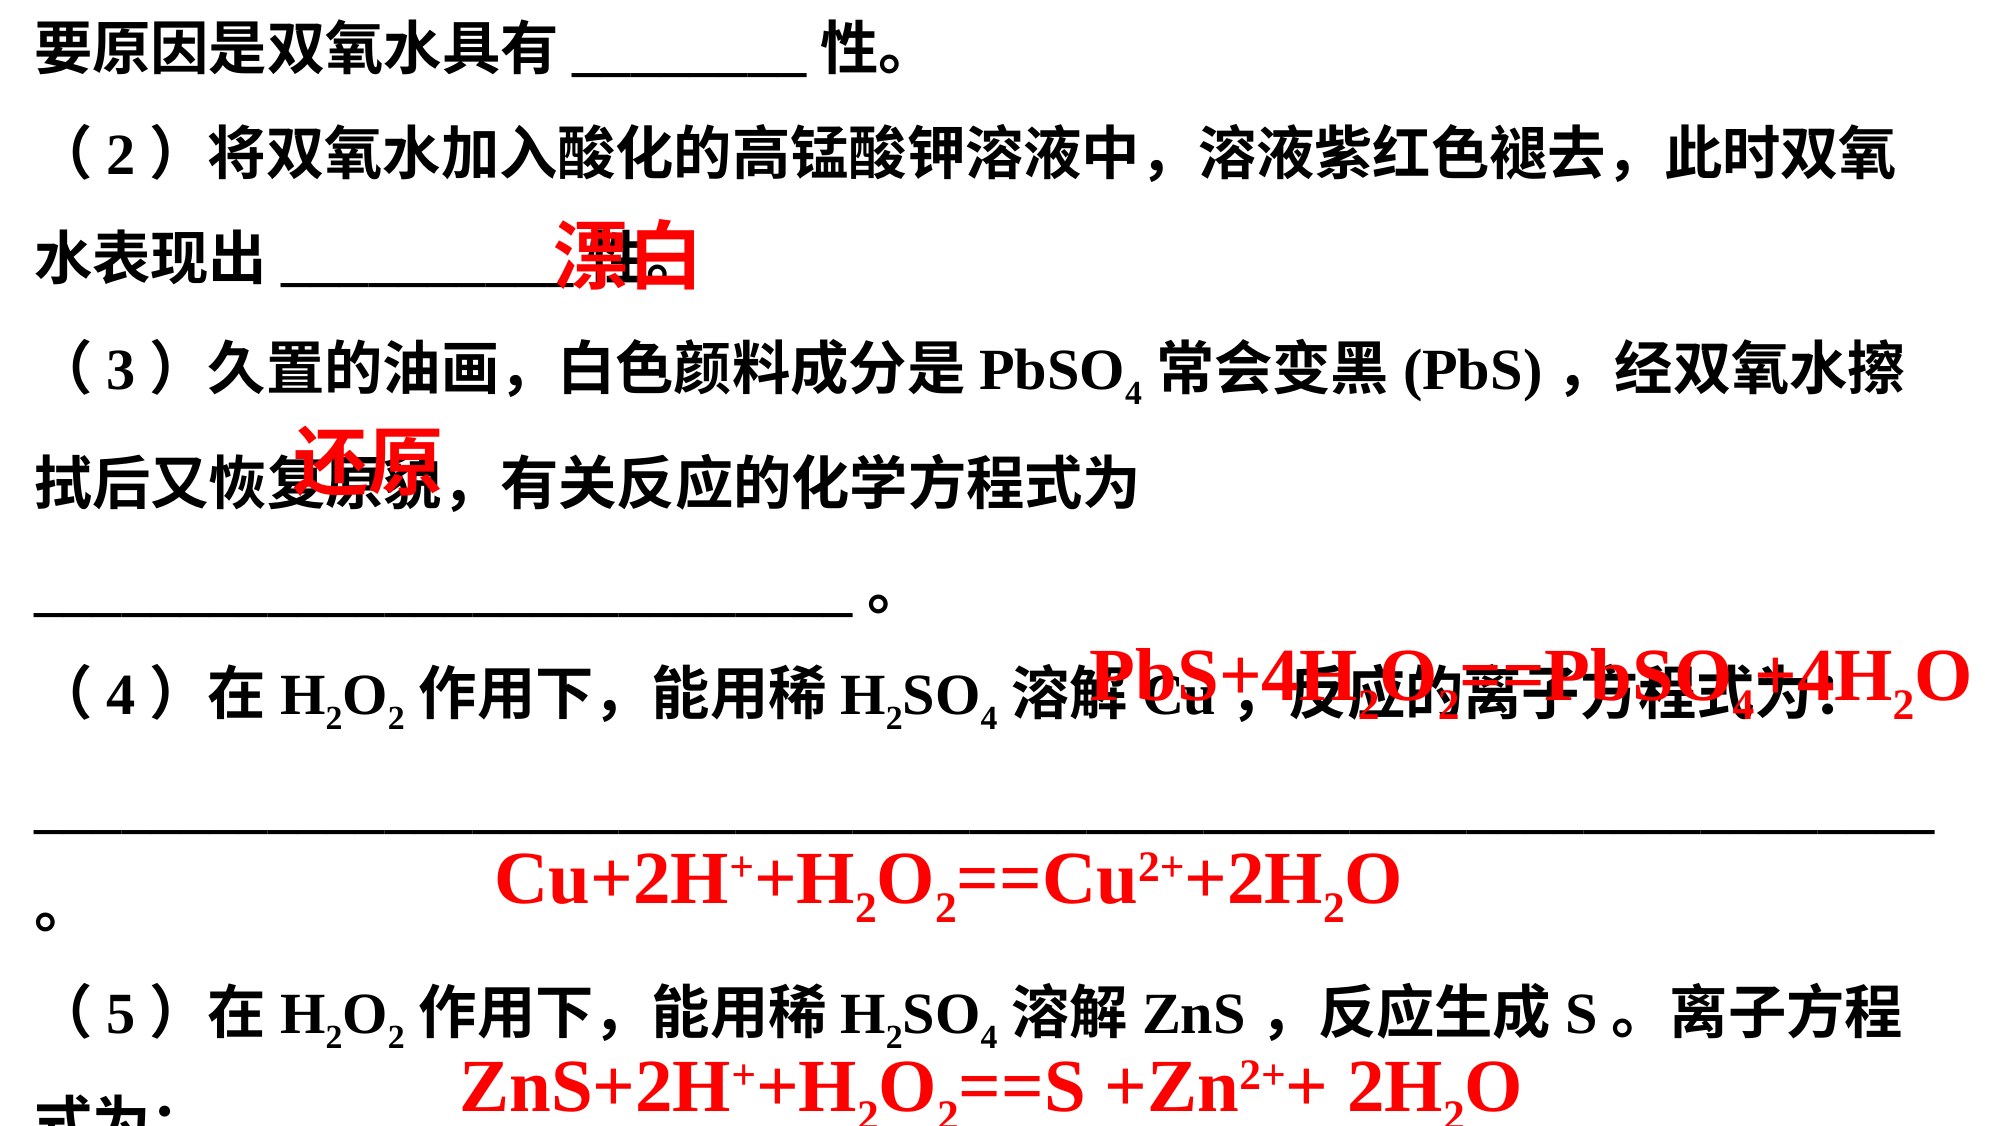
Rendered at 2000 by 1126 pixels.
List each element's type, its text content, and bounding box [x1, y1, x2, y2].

text_box PbS+4H2O2==PbSO4+4H2O [1075, 567, 2000, 736]
text_box 漂白 [539, 155, 740, 306]
text_box 还原 [279, 361, 481, 512]
text_box ZnS+2H++H2O2==S +Zn2++ 2H2O [444, 978, 1579, 1126]
text_box Cu+2H++H2O2==Cu2++2H2O [480, 770, 1803, 939]
text_box 【例题1】过氧化氢(H2O2)的水溶液俗名双氧水，医疗上可作外科消毒剂。 （1）向含有酚酞的NaOH溶液中滴加双氧水，溶液由红色褪至无色，主要原因是双氧水具有________性。 （2）将双氧水加入酸化的高锰酸钾溶液中，溶液紫红色褪去，此时双氧水表现出__________性。 （3）久置的油画，白色颜料成分是PbSO4常会变黑(PbS)，经双氧水擦拭后又恢复原貌，有关反应的化学方程式为____________________________。 （4）在H2O2作用下，能用稀H2SO4溶解Cu，反应的离子方程式为： _________________________________________________________________。 （5）在H2O2作用下，能用稀H2SO4溶解ZnS，反应生成S。离子方程式为： _________________________________________________________________。 [19, 0, 1965, 1126]
